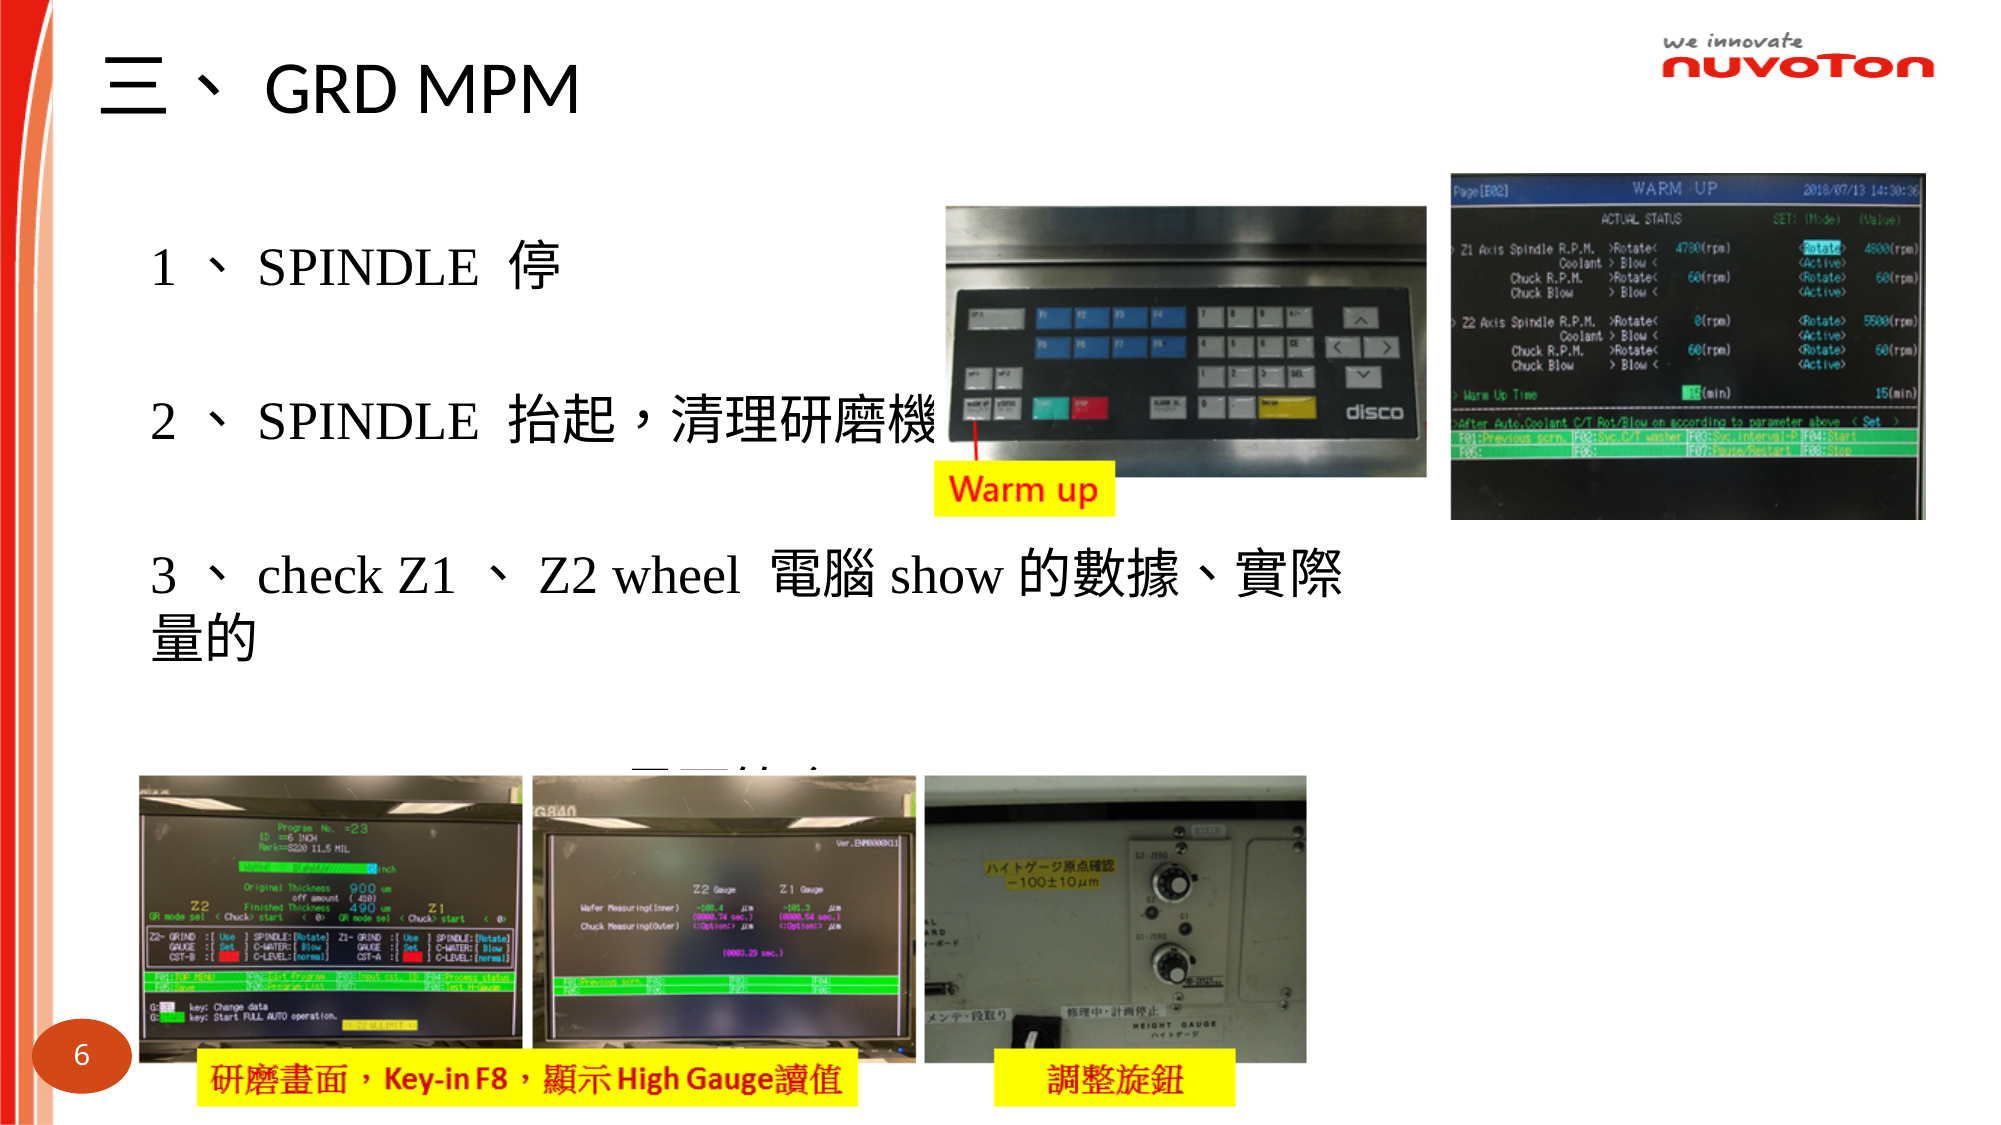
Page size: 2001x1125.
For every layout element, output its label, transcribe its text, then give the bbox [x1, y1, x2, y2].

picture [0, 0, 2000, 1125]
text_box 三、GRD MPM [81, 31, 1138, 136]
text_box 1、SPINDLE 停 2、SPINDLE 抬起，清理研磨機 3、check Z1、Z2 wheel 電腦show的數據、實際量的 4、check H-Gauge 是否符合 100±10μm [135, 224, 1411, 975]
slide_number 6 [31, 1018, 129, 1094]
